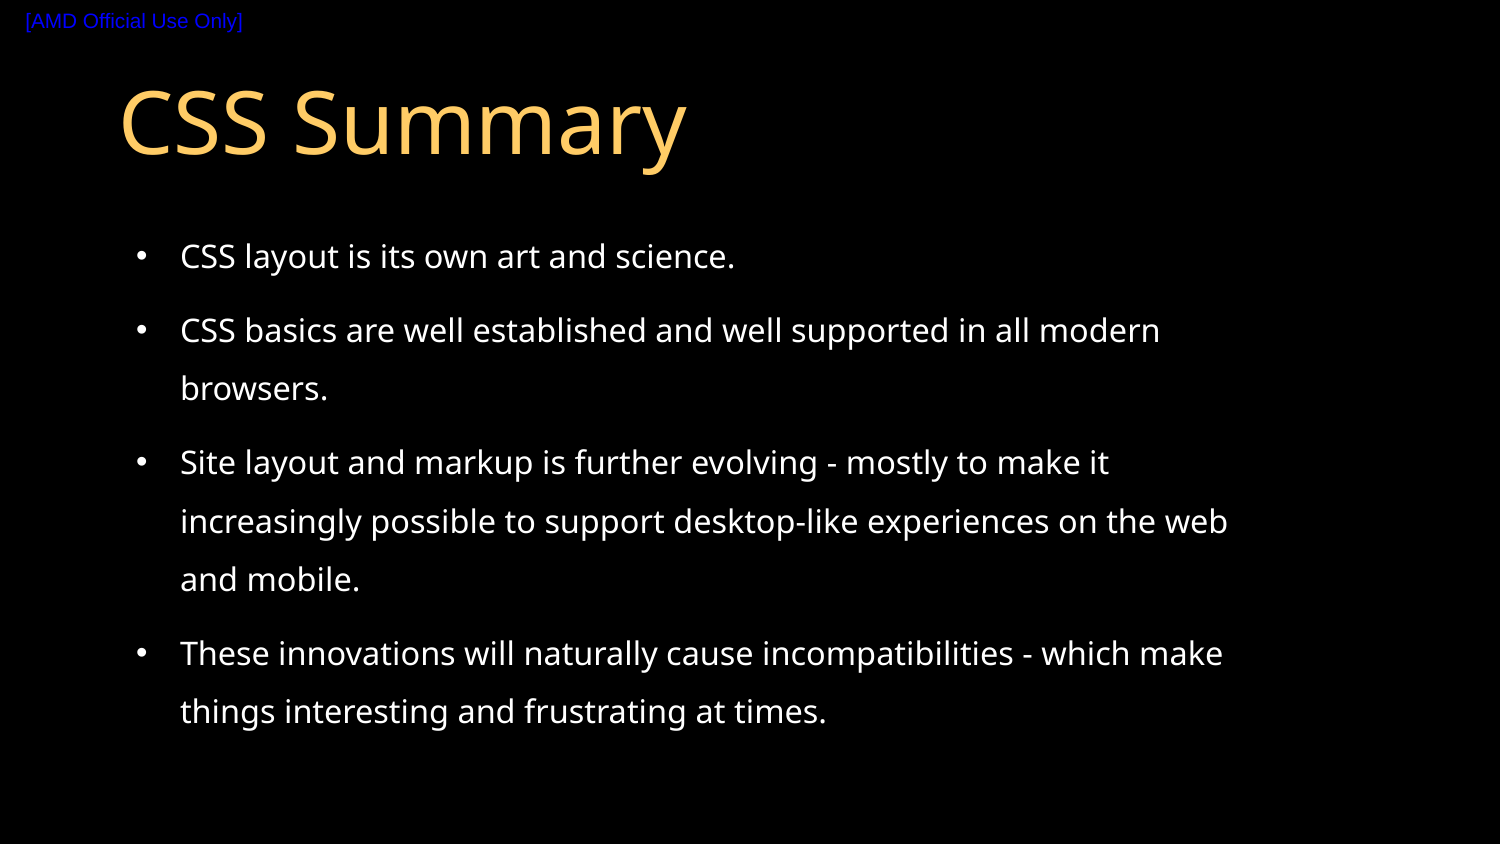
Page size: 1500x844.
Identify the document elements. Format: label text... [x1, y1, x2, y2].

title CSS Summary [103, 44, 1397, 208]
list CSS layout is its own art and science. CSS basics are well established and well supported in all modern browsers. Site layout and markup is further evolving - mostly to make it increasingly possible to support desktop-like experiences on the web and mobile. These innovations will naturally cause incompatibilities - which make things interesting and frustrating at times. [75, 208, 1275, 742]
